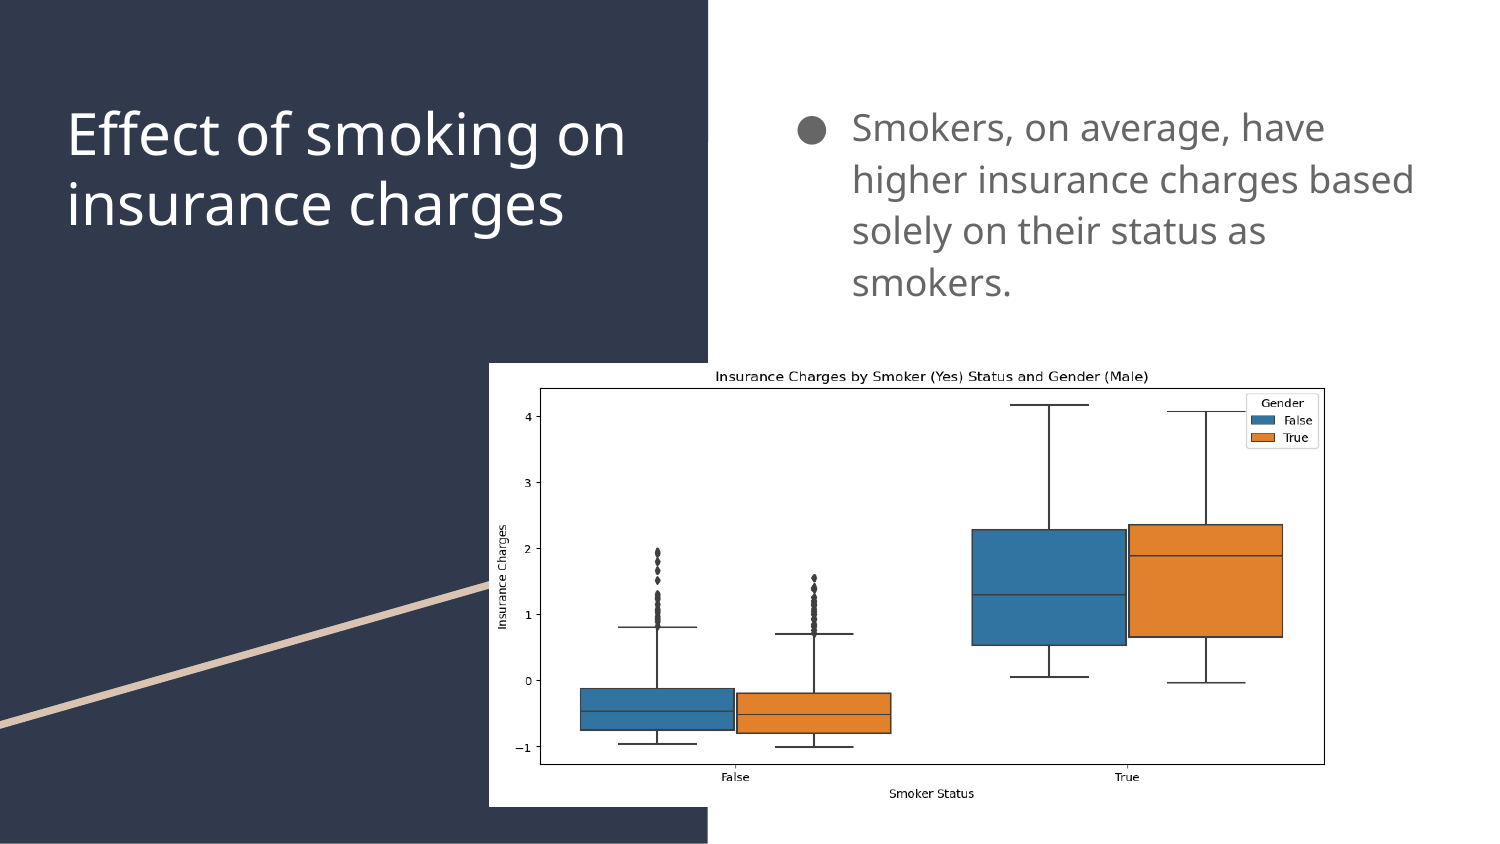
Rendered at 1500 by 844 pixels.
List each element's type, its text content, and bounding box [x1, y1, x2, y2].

title Effect of smoking on insurance charges [51, 82, 660, 494]
list Smokers, on average, have higher insurance charges based solely on their status as smokers. [761, 82, 1446, 755]
picture [488, 363, 1331, 807]
